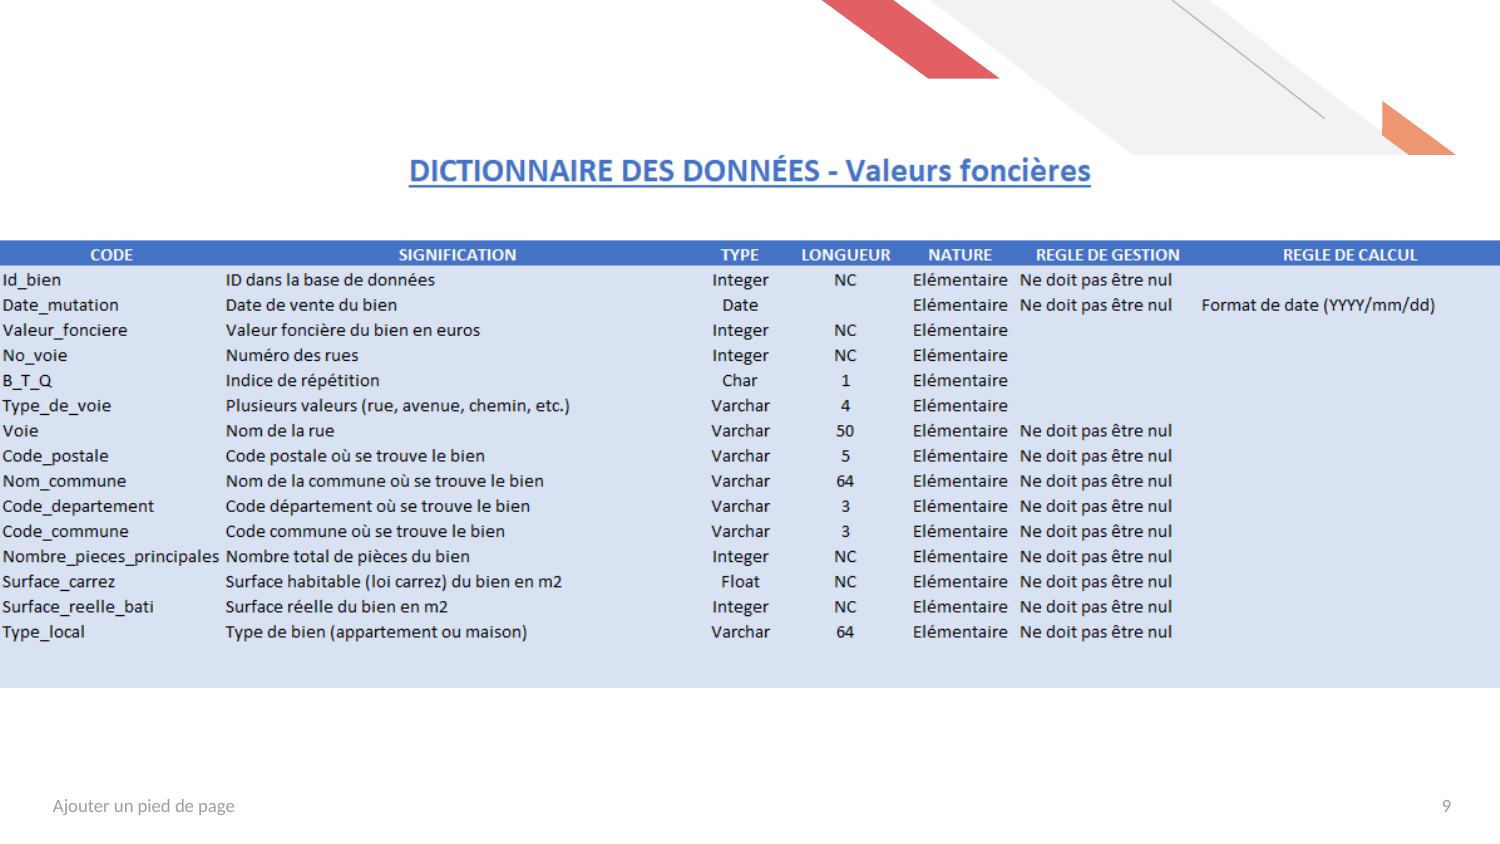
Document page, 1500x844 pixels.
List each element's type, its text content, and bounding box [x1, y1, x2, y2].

slide_number 9 [1371, 782, 1463, 827]
picture [0, 155, 1500, 688]
footer Ajouter un pied de page [41, 782, 548, 827]
